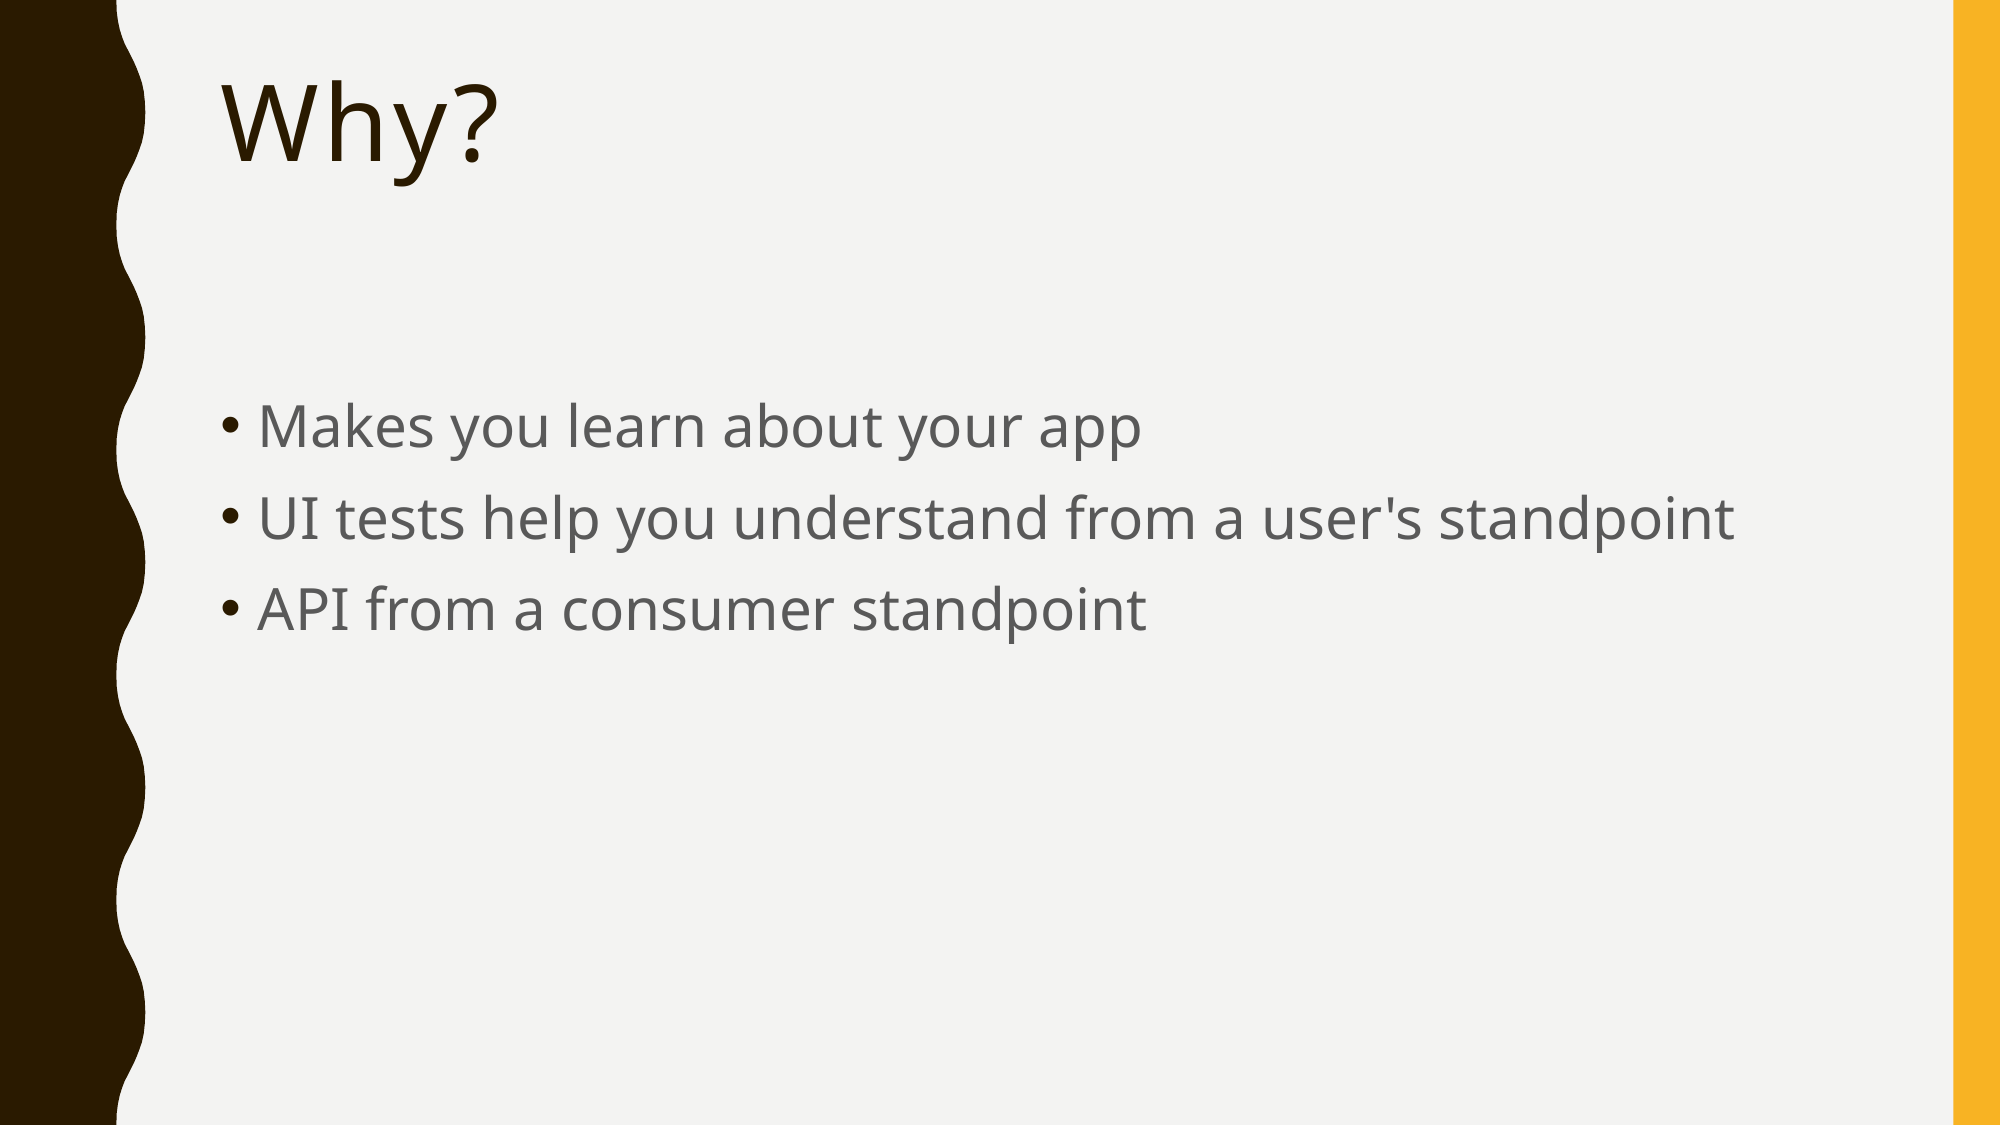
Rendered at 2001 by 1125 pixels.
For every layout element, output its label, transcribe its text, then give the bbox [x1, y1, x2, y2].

list Makes you learn about your app UI tests help you understand from a user's standpoint API from a consumer standpoint [205, 375, 1875, 965]
title Why? [205, 62, 1875, 308]
